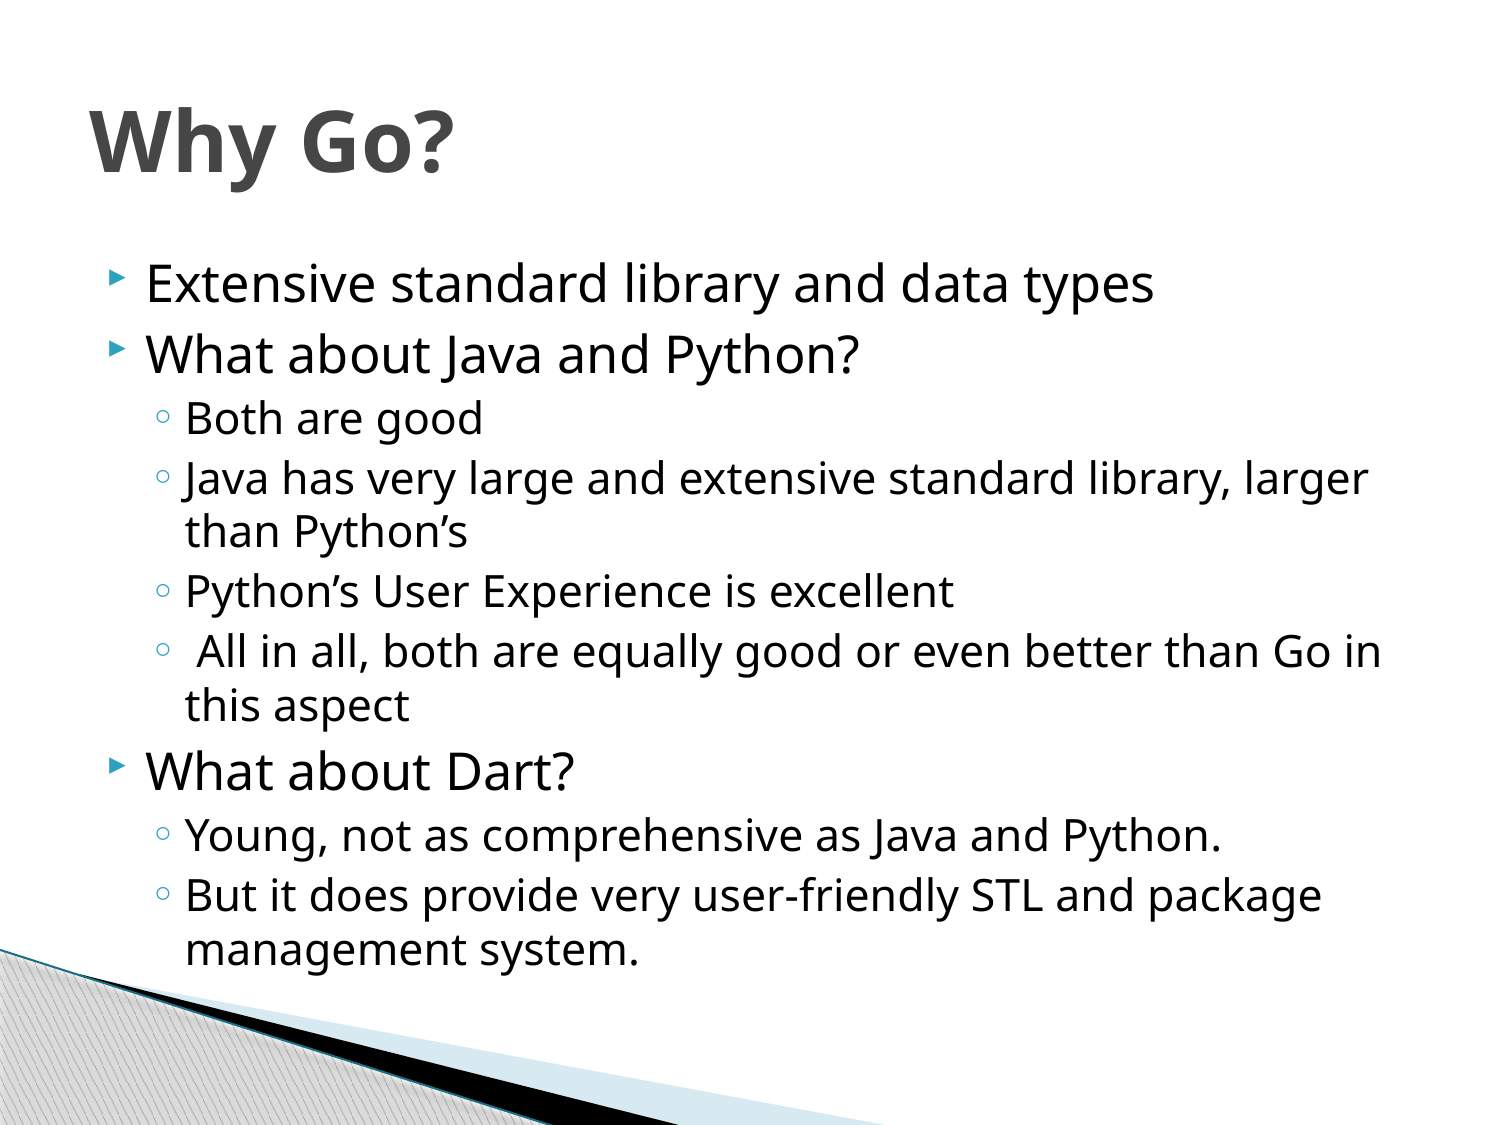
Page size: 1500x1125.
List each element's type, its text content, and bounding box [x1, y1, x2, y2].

list Extensive standard library and data types What about Java and Python? Both are good Java has very large and extensive standard library, larger than Python’s Python’s User Experience is excellent All in all, both are equally good or even better than Go in this aspect What about Dart? Young, not as comprehensive as Java and Python. But it does provide very user-friendly STL and package management system. [75, 243, 1425, 986]
title Why Go? [75, 45, 1425, 233]
